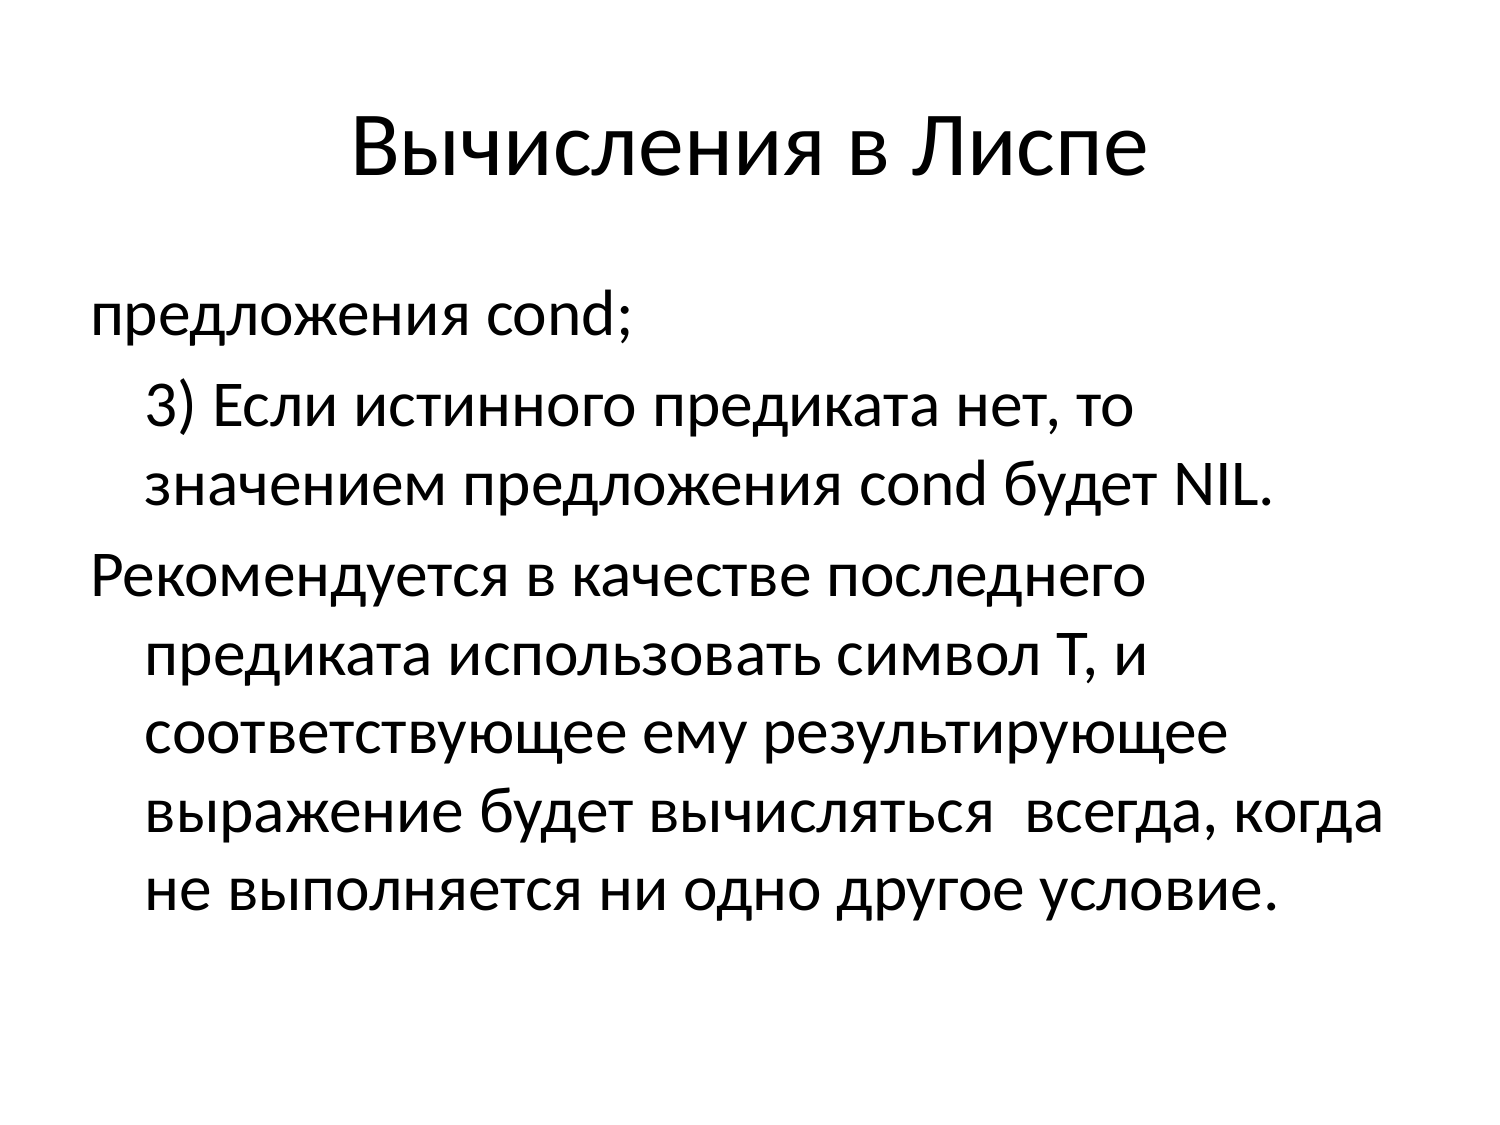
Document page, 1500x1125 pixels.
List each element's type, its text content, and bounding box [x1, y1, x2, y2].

title Вычисления в Лиспе [75, 45, 1425, 233]
list предложения cond; 3) Если истинного предиката нет, то значением предложения cond будет NIL. Рекомендуется в качестве последнего предиката использовать символ Т, и соответствующее ему результирующее выражение будет вычисляться всегда, когда не выполняется ни одно другое условие. [75, 262, 1425, 1005]
